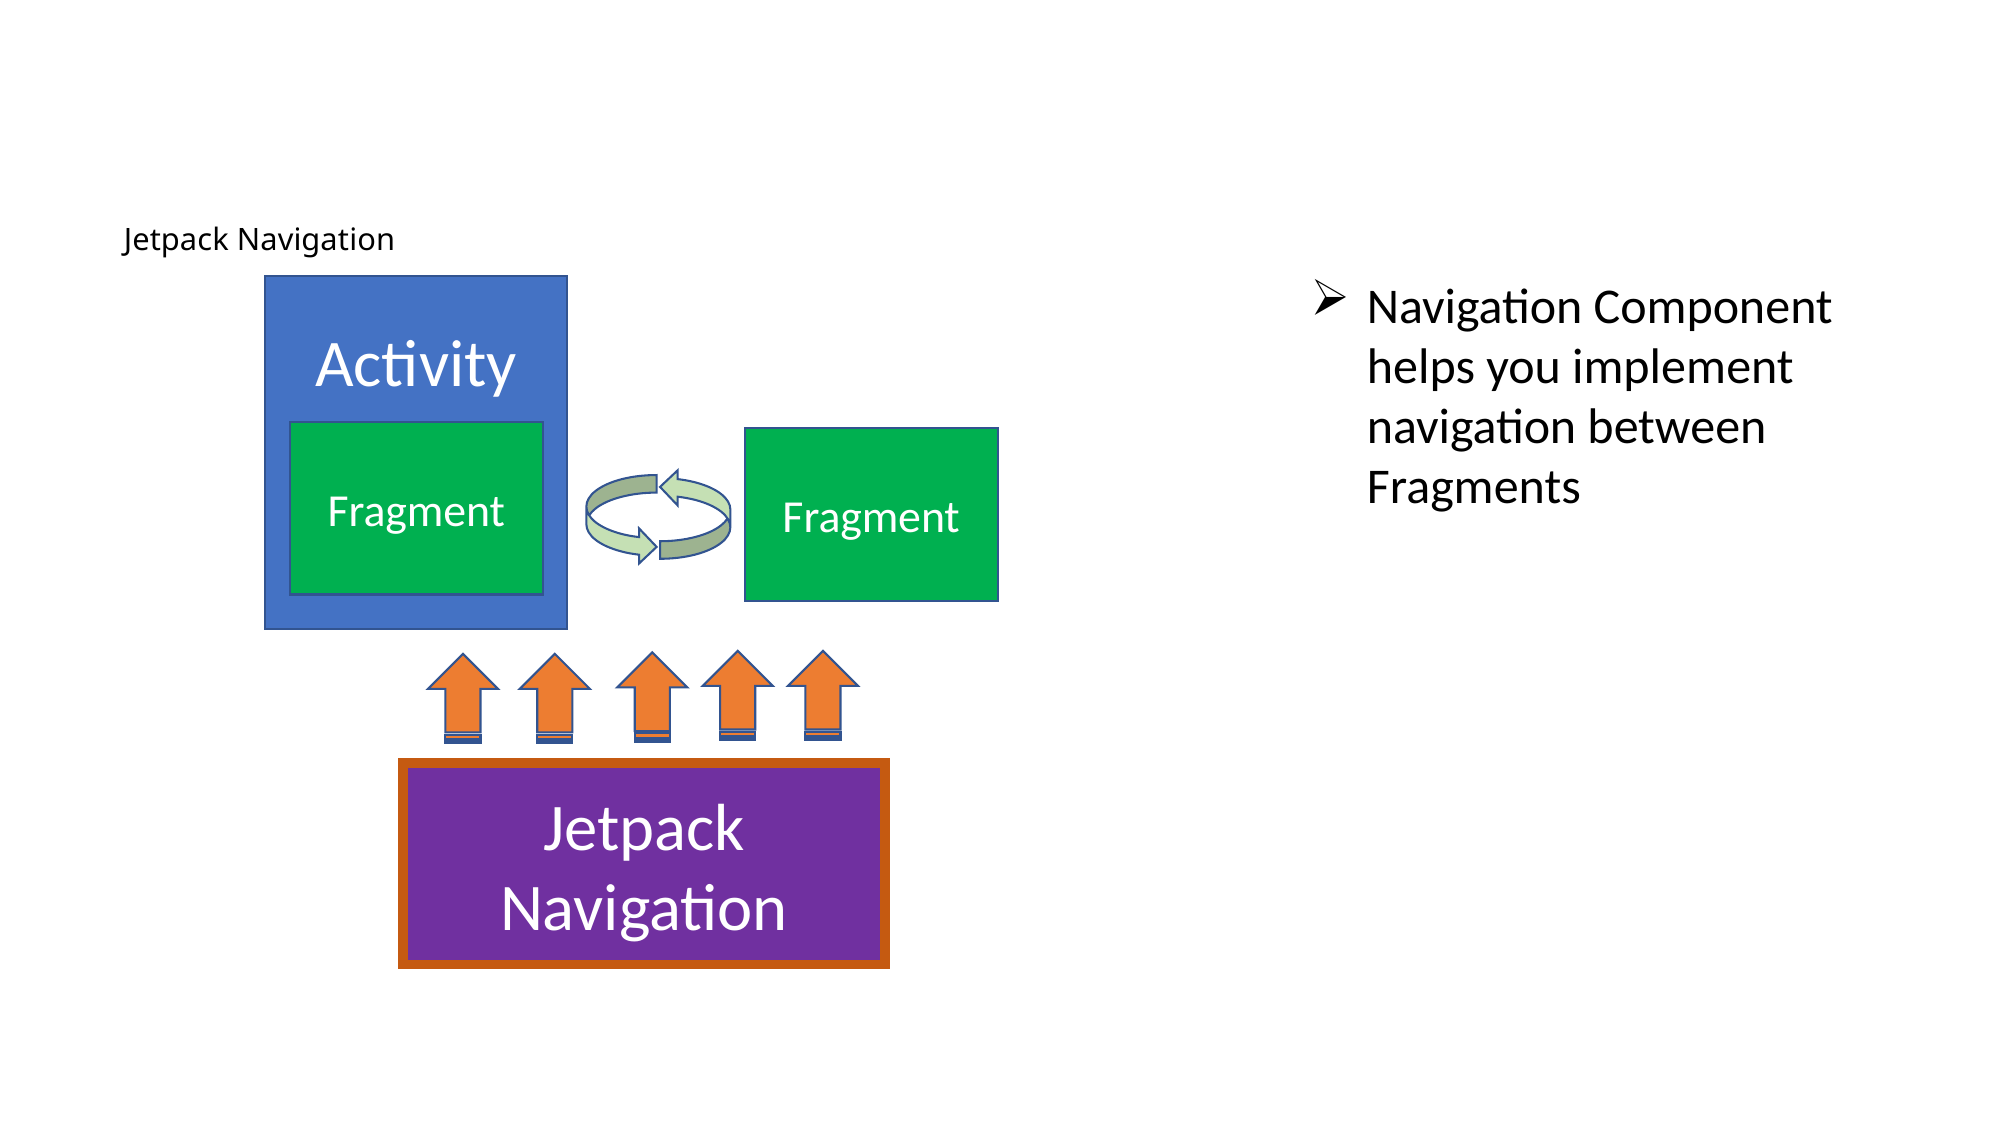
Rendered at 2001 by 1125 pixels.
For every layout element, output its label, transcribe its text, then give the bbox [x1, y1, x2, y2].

text_box [585, 473, 658, 512]
text_box [111, 306, 1087, 803]
text_box Fragment [744, 427, 999, 602]
text_box [585, 513, 659, 566]
text_box Navigation Component helps you implement navigation between Fragments [1295, 266, 1913, 521]
text_box Activity [264, 275, 568, 630]
text_box Jetpack Navigation [402, 762, 886, 965]
text_box [700, 649, 776, 741]
title Jetpack Navigation [108, 215, 1840, 307]
text_box [517, 652, 593, 744]
text_box [614, 650, 690, 743]
text_box Fragment [289, 421, 544, 596]
text_box [785, 649, 861, 741]
text_box [425, 652, 501, 744]
text_box [658, 467, 732, 560]
